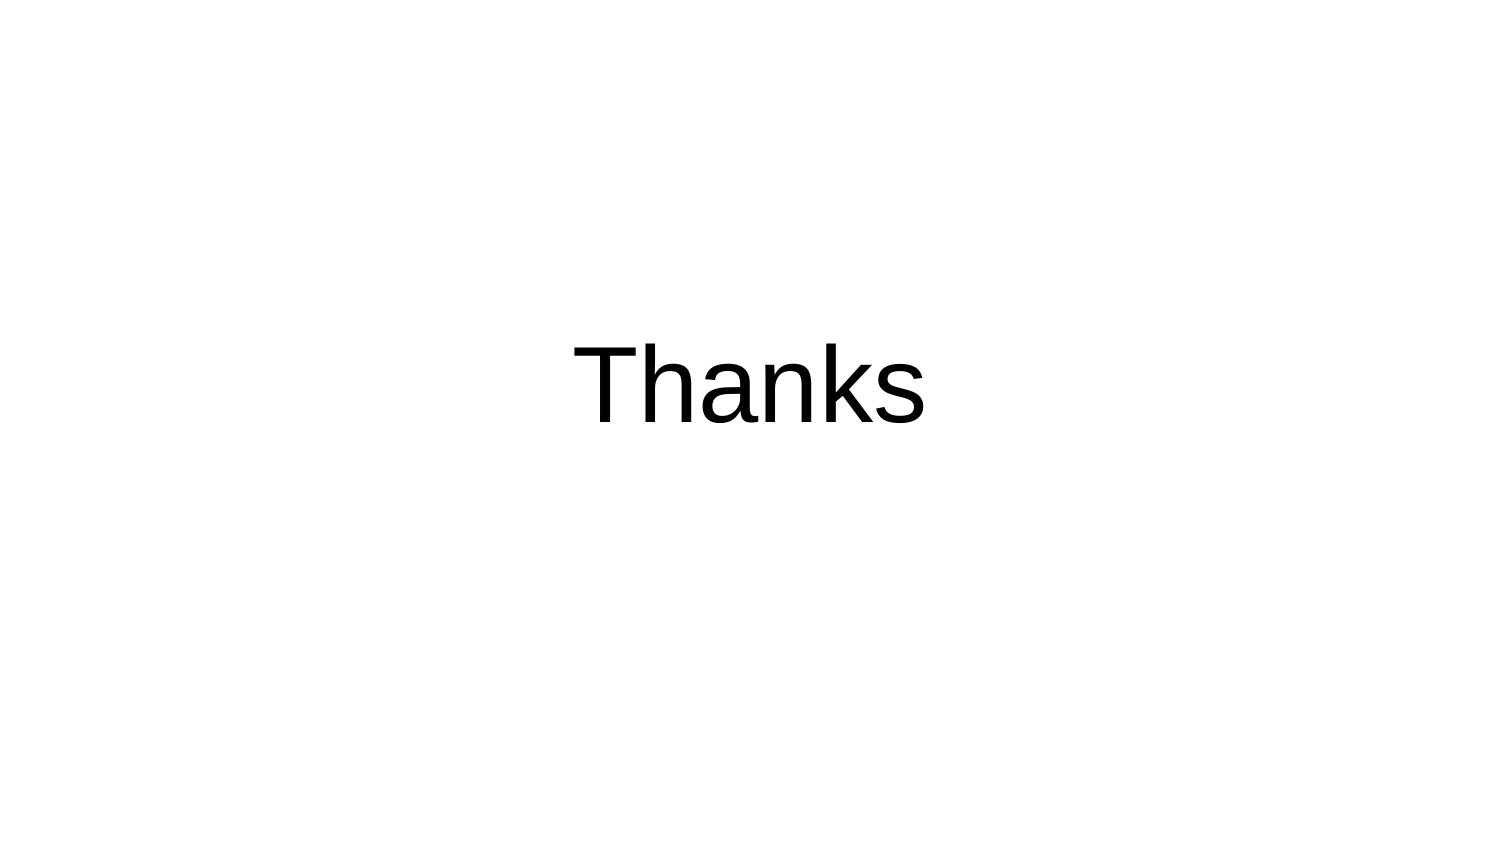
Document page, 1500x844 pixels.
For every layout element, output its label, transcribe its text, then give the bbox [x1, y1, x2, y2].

title Thanks [51, 122, 1449, 459]
